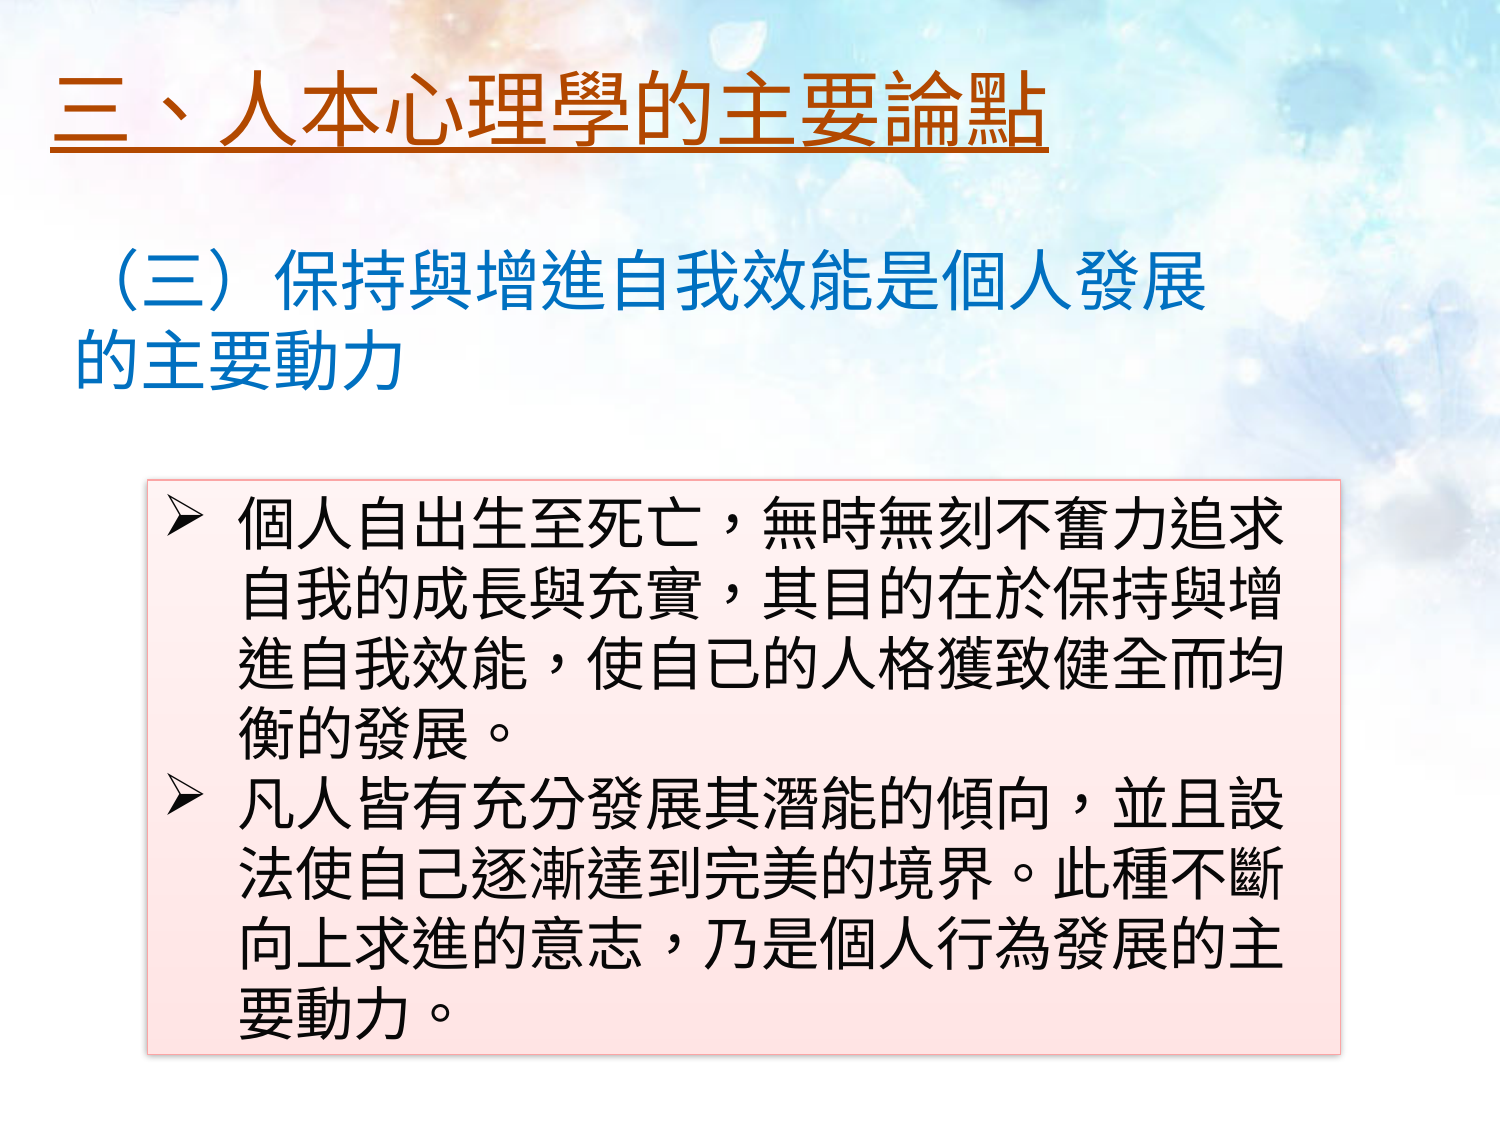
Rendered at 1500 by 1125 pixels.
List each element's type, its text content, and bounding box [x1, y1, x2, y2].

text_box 三、人本心理學的主要論點 [35, 49, 1064, 165]
text_box （三）保持與增進自我效能是個人發展的主要動力 [59, 231, 1235, 407]
text_box 個人自出生至死亡，無時無刻不奮力追求自我的成長與充實，其目的在於保持與增進自我效能，使自已的人格獲致健全而均衡的發展。 凡人皆有充分發展其潛能的傾向，並且設法使自己逐漸達到完美的境界。此種不斷向上求進的意志，乃是個人行為發展的主要動力。 [147, 479, 1341, 1055]
